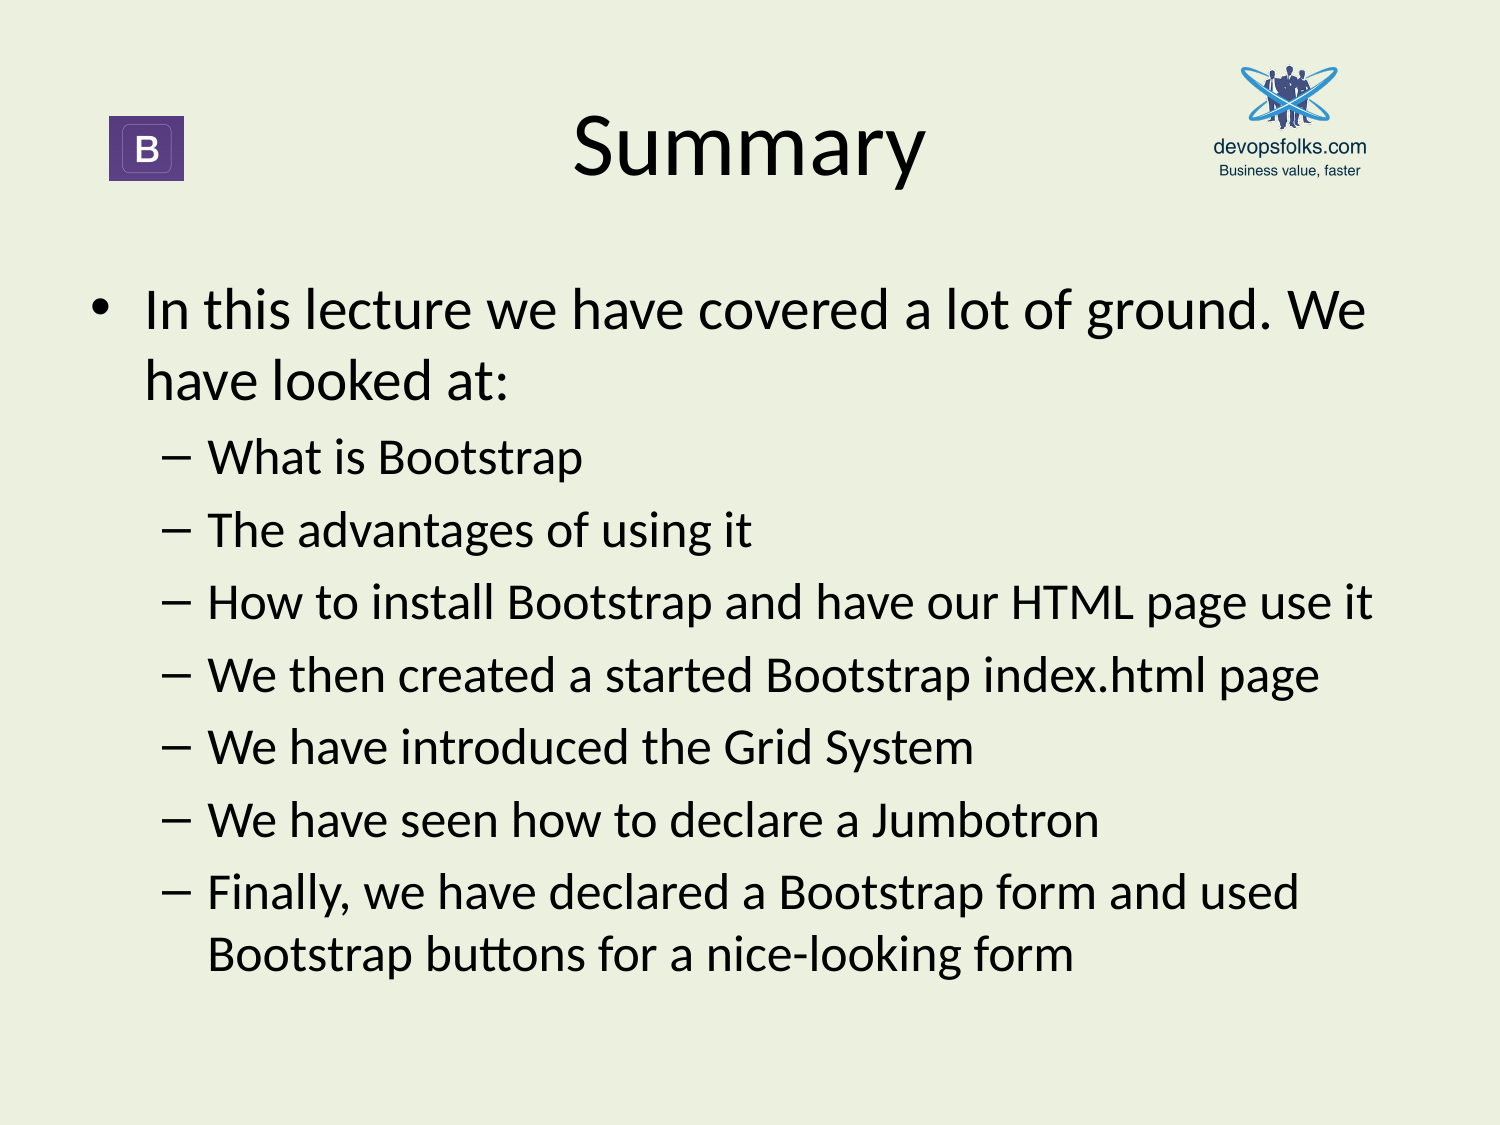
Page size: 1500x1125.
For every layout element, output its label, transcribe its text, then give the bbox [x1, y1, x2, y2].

picture [109, 116, 184, 181]
picture [1189, 61, 1388, 181]
title Summary [75, 45, 1425, 233]
list In this lecture we have covered a lot of ground. We have looked at: What is Bootstrap The advantages of using it How to install Bootstrap and have our HTML page use it We then created a started Bootstrap index.html page We have introduced the Grid System We have seen how to declare a Jumbotron Finally, we have declared a Bootstrap form and used Bootstrap buttons for a nice-looking form [75, 262, 1425, 1005]
